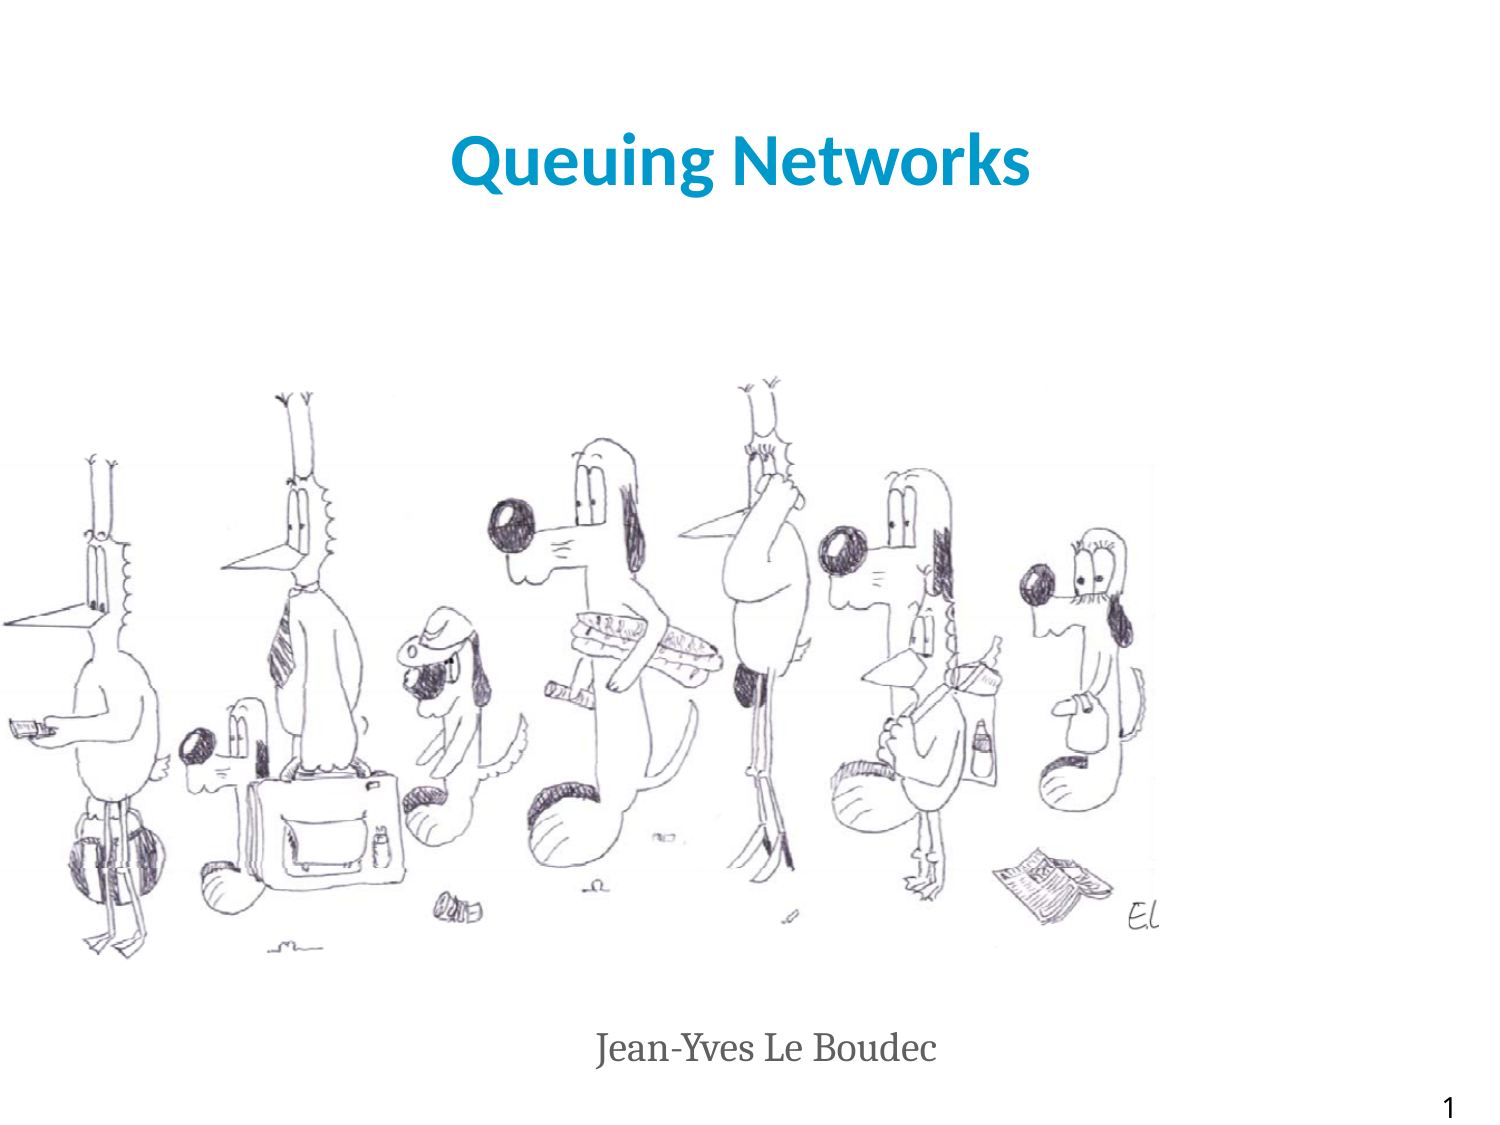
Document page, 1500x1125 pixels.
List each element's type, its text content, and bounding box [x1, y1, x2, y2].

picture [0, 293, 1159, 963]
footer 1 [1399, 1082, 1500, 1125]
title Queuing Networks [103, 0, 1380, 401]
subtitle Jean-Yves Le Boudec [241, 1012, 1292, 1125]
